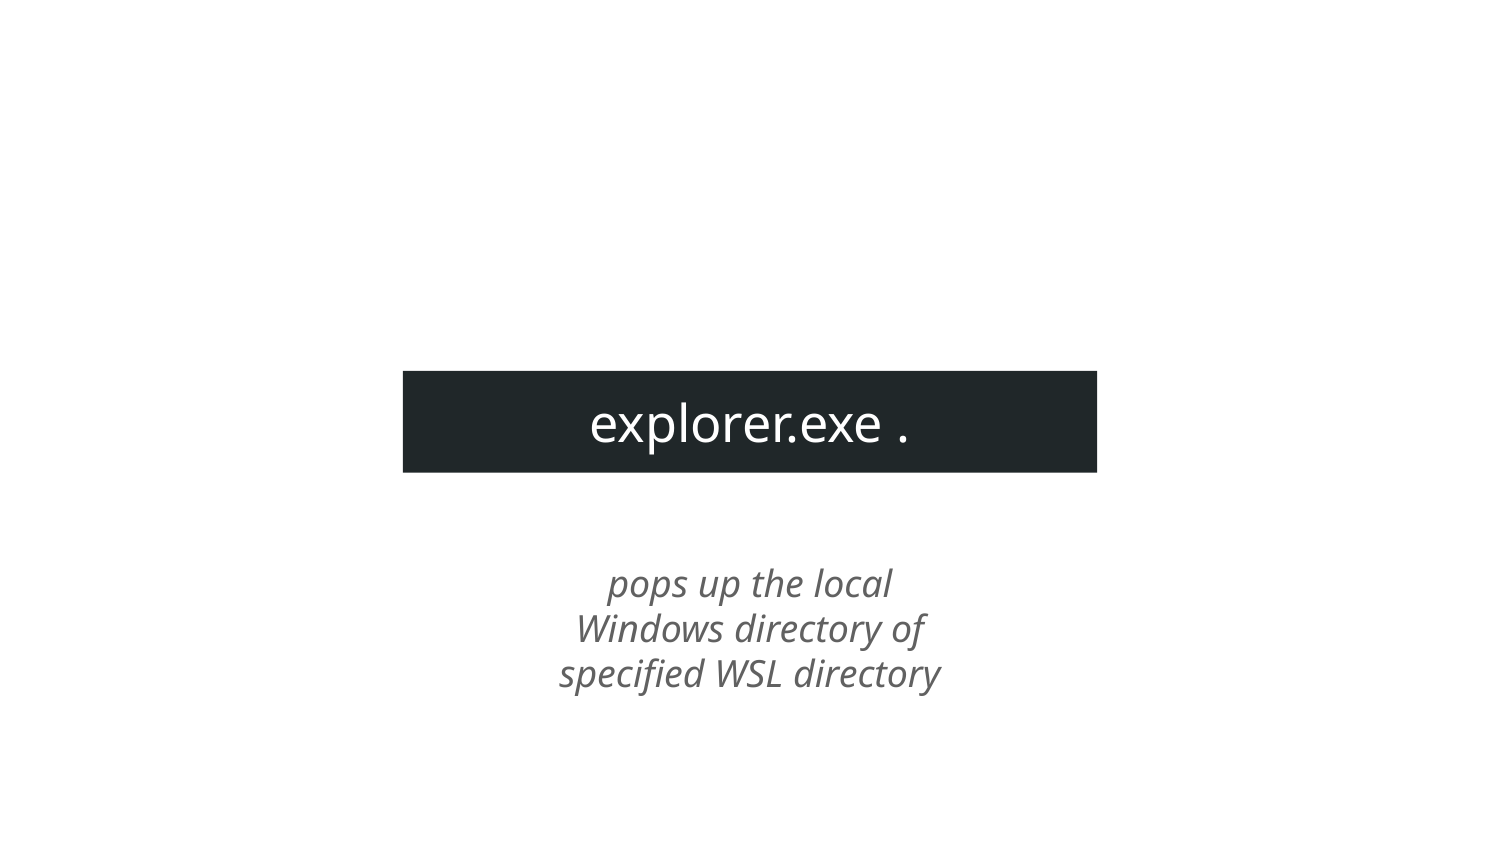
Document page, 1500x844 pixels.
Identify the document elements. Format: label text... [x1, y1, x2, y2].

text_box pops up the local Windows directory of specified WSL directory [509, 544, 991, 710]
text_box explorer.exe . [402, 370, 1098, 473]
